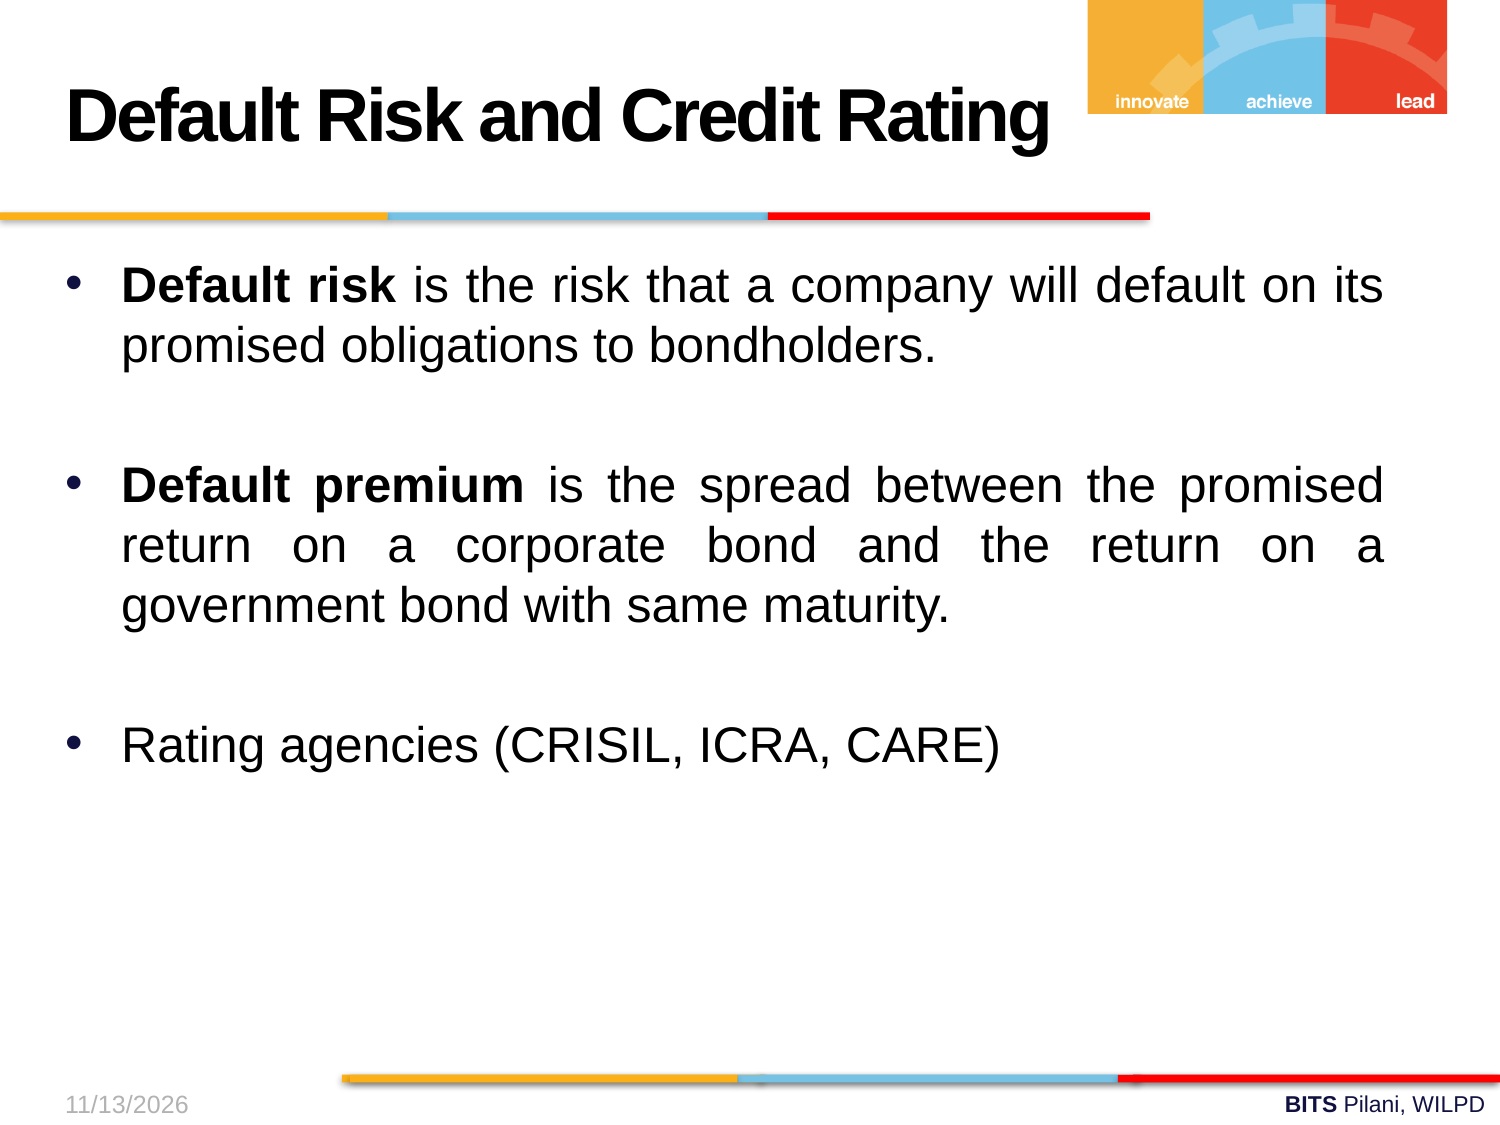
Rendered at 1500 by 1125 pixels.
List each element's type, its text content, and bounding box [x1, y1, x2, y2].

list Default risk is the risk that a company will default on its promised obligations to bondholders. Default premium is the spread between the promised return on a corporate bond and the return on a government bond with same maturity. Rating agencies (CRISIL, ICRA, CARE) [50, 245, 1400, 988]
list Default Risk and Credit Rating [50, 24, 1088, 213]
picture [1087, 0, 1448, 114]
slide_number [50, 1082, 400, 1125]
